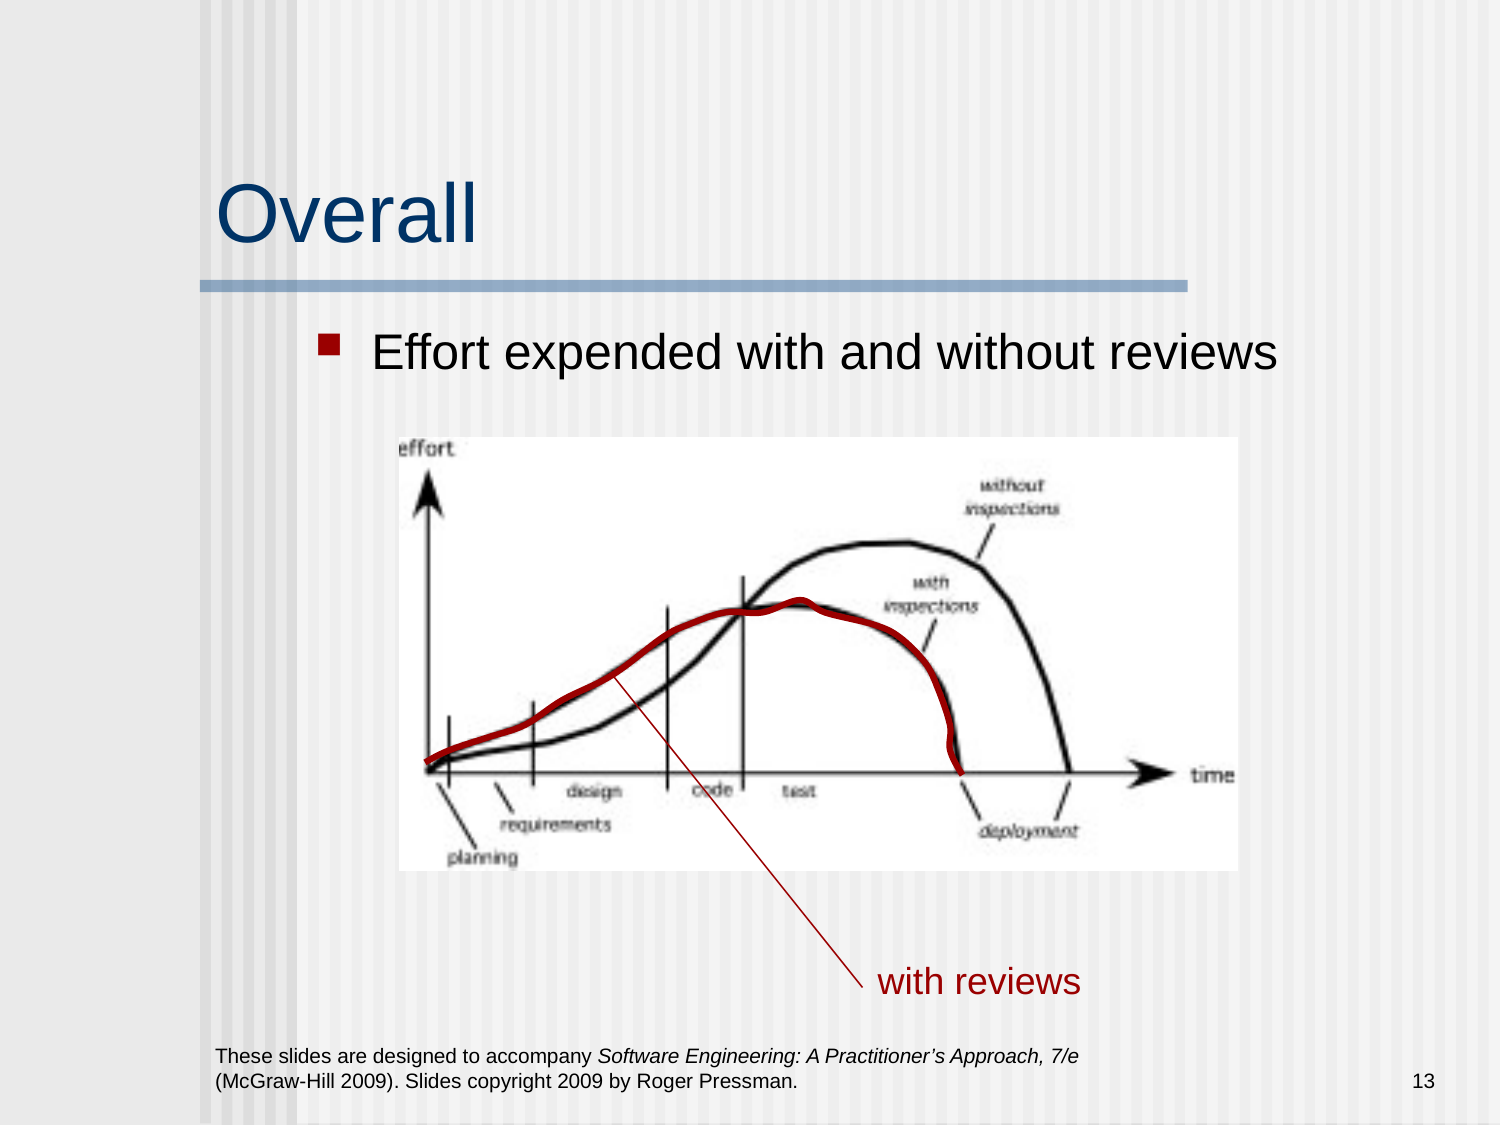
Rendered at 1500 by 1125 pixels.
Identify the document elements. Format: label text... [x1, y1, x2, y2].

text_box with reviews [862, 949, 1097, 1010]
title Overall [200, 162, 1300, 267]
picture [399, 437, 1238, 871]
slide_number 13 [1237, 1024, 1451, 1101]
list Effort expended with and without reviews [300, 312, 1438, 400]
footer These slides are designed to accompany Software Engineering: A Practitioner’s Approach, 7/e (McGraw-Hill 2009). Slides copyright 2009 by Roger Pressman. [199, 1024, 1101, 1101]
